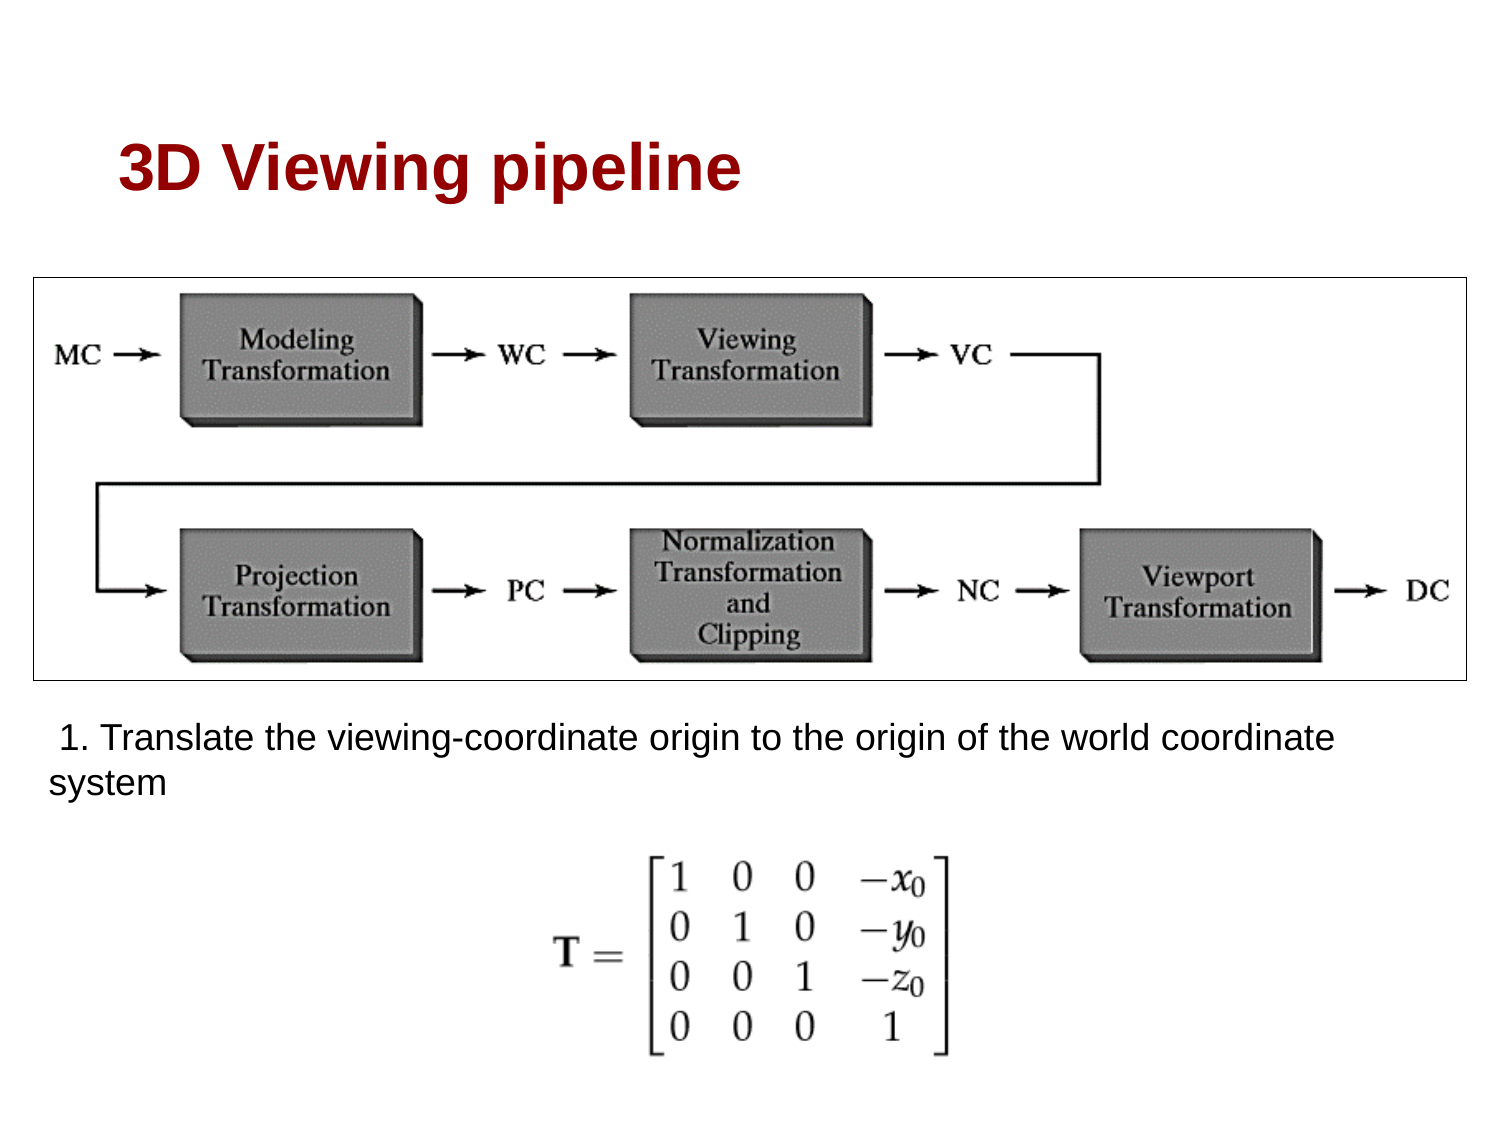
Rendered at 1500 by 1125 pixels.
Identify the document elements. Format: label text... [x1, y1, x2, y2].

picture [33, 277, 1467, 681]
text_box 1. Translate the viewing-coordinate origin to the origin of the world coordinate system [33, 705, 1467, 810]
title 3D Viewing pipeline [103, 59, 1397, 277]
picture [536, 836, 964, 1066]
